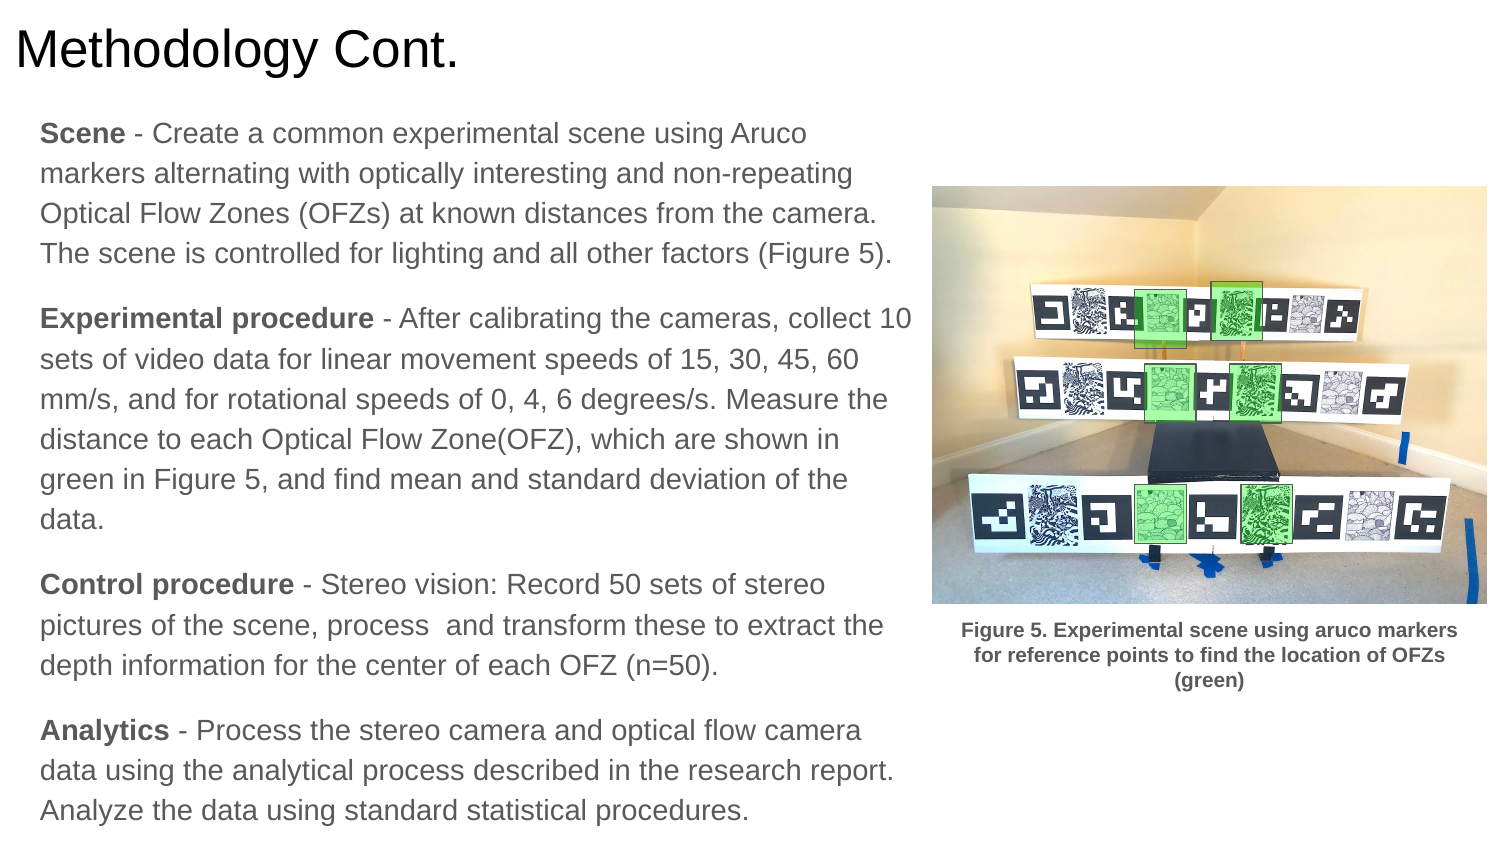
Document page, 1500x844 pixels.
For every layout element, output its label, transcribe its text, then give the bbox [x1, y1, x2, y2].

list Scene - Create a common experimental scene using Aruco markers alternating with optically interesting and non-repeating Optical Flow Zones (OFZs) at known distances from the camera. The scene is controlled for lighting and all other factors (Figure 5). Experimental procedure - After calibrating the cameras, collect 10 sets of video data for linear movement speeds of 15, 30, 45, 60 mm/s, and for rotational speeds of 0, 4, 6 degrees/s. Measure the distance to each Optical Flow Zone(OFZ), which are shown in green in Figure 5, and find mean and standard deviation of the data. Control procedure - Stereo vision: Record 50 sets of stereo pictures of the scene, process and transform these to extract the depth information for the center of each OFZ (n=50). Analytics - Process the stereo camera and optical flow camera data using the analytical process described in the research report. Analyze the data using standard statistical procedures. [24, 93, 930, 842]
picture [932, 186, 1487, 604]
title Methodology Cont. [0, 0, 1398, 94]
text_box Figure 5. Experimental scene using aruco markers for reference points to find the location of OFZs (green) [932, 611, 1487, 707]
